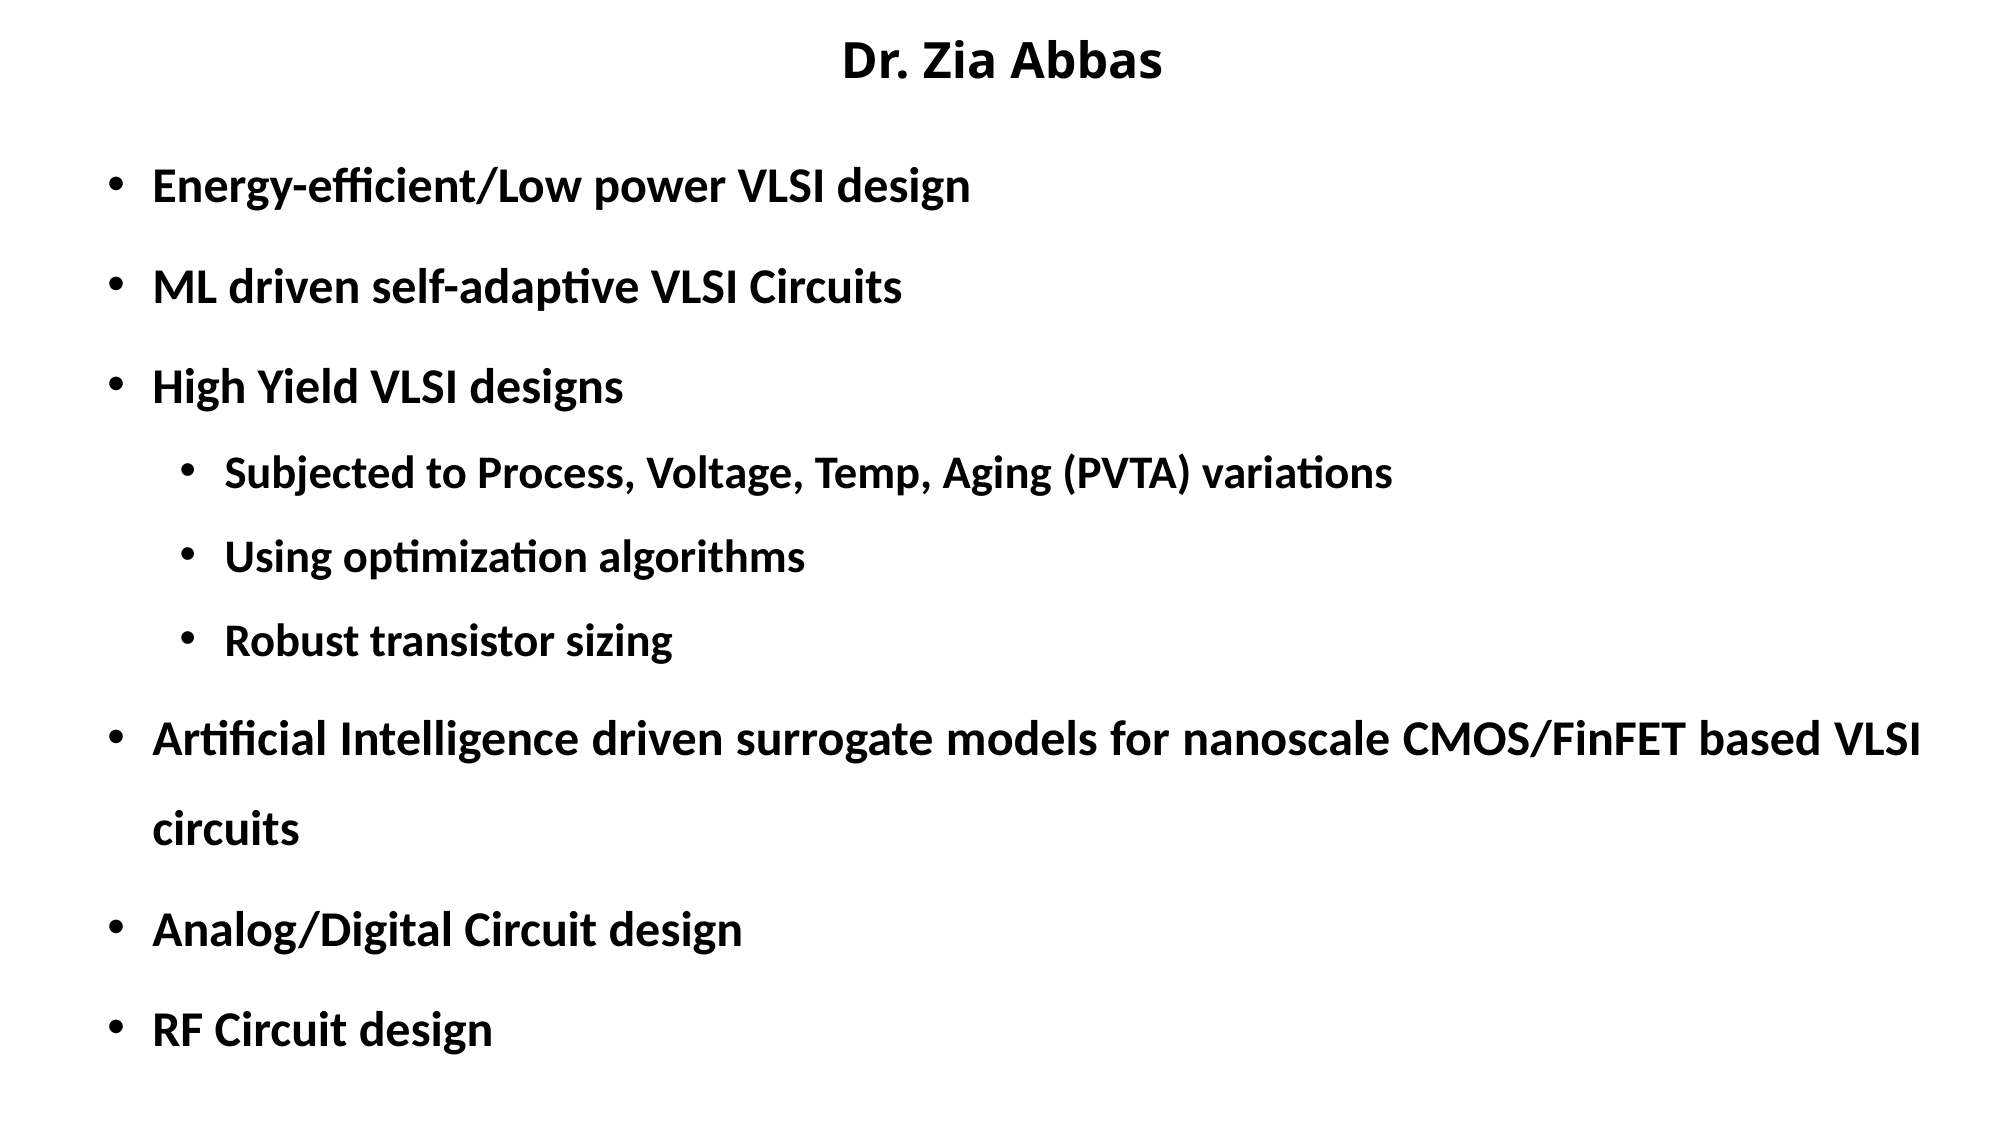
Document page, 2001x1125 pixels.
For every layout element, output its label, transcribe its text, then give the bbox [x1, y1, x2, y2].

text_box Dr. Zia Abbas [833, 20, 1171, 96]
list Energy-efficient/Low power VLSI design ML driven self-adaptive VLSI Circuits High Yield VLSI designs Subjected to Process, Voltage, Temp, Aging (PVTA) variations Using optimization algorithms Robust transistor sizing Artificial Intelligence driven surrogate models for nanoscale CMOS/FinFET based VLSI circuits Analog/Digital Circuit design RF Circuit design [92, 115, 1939, 1015]
